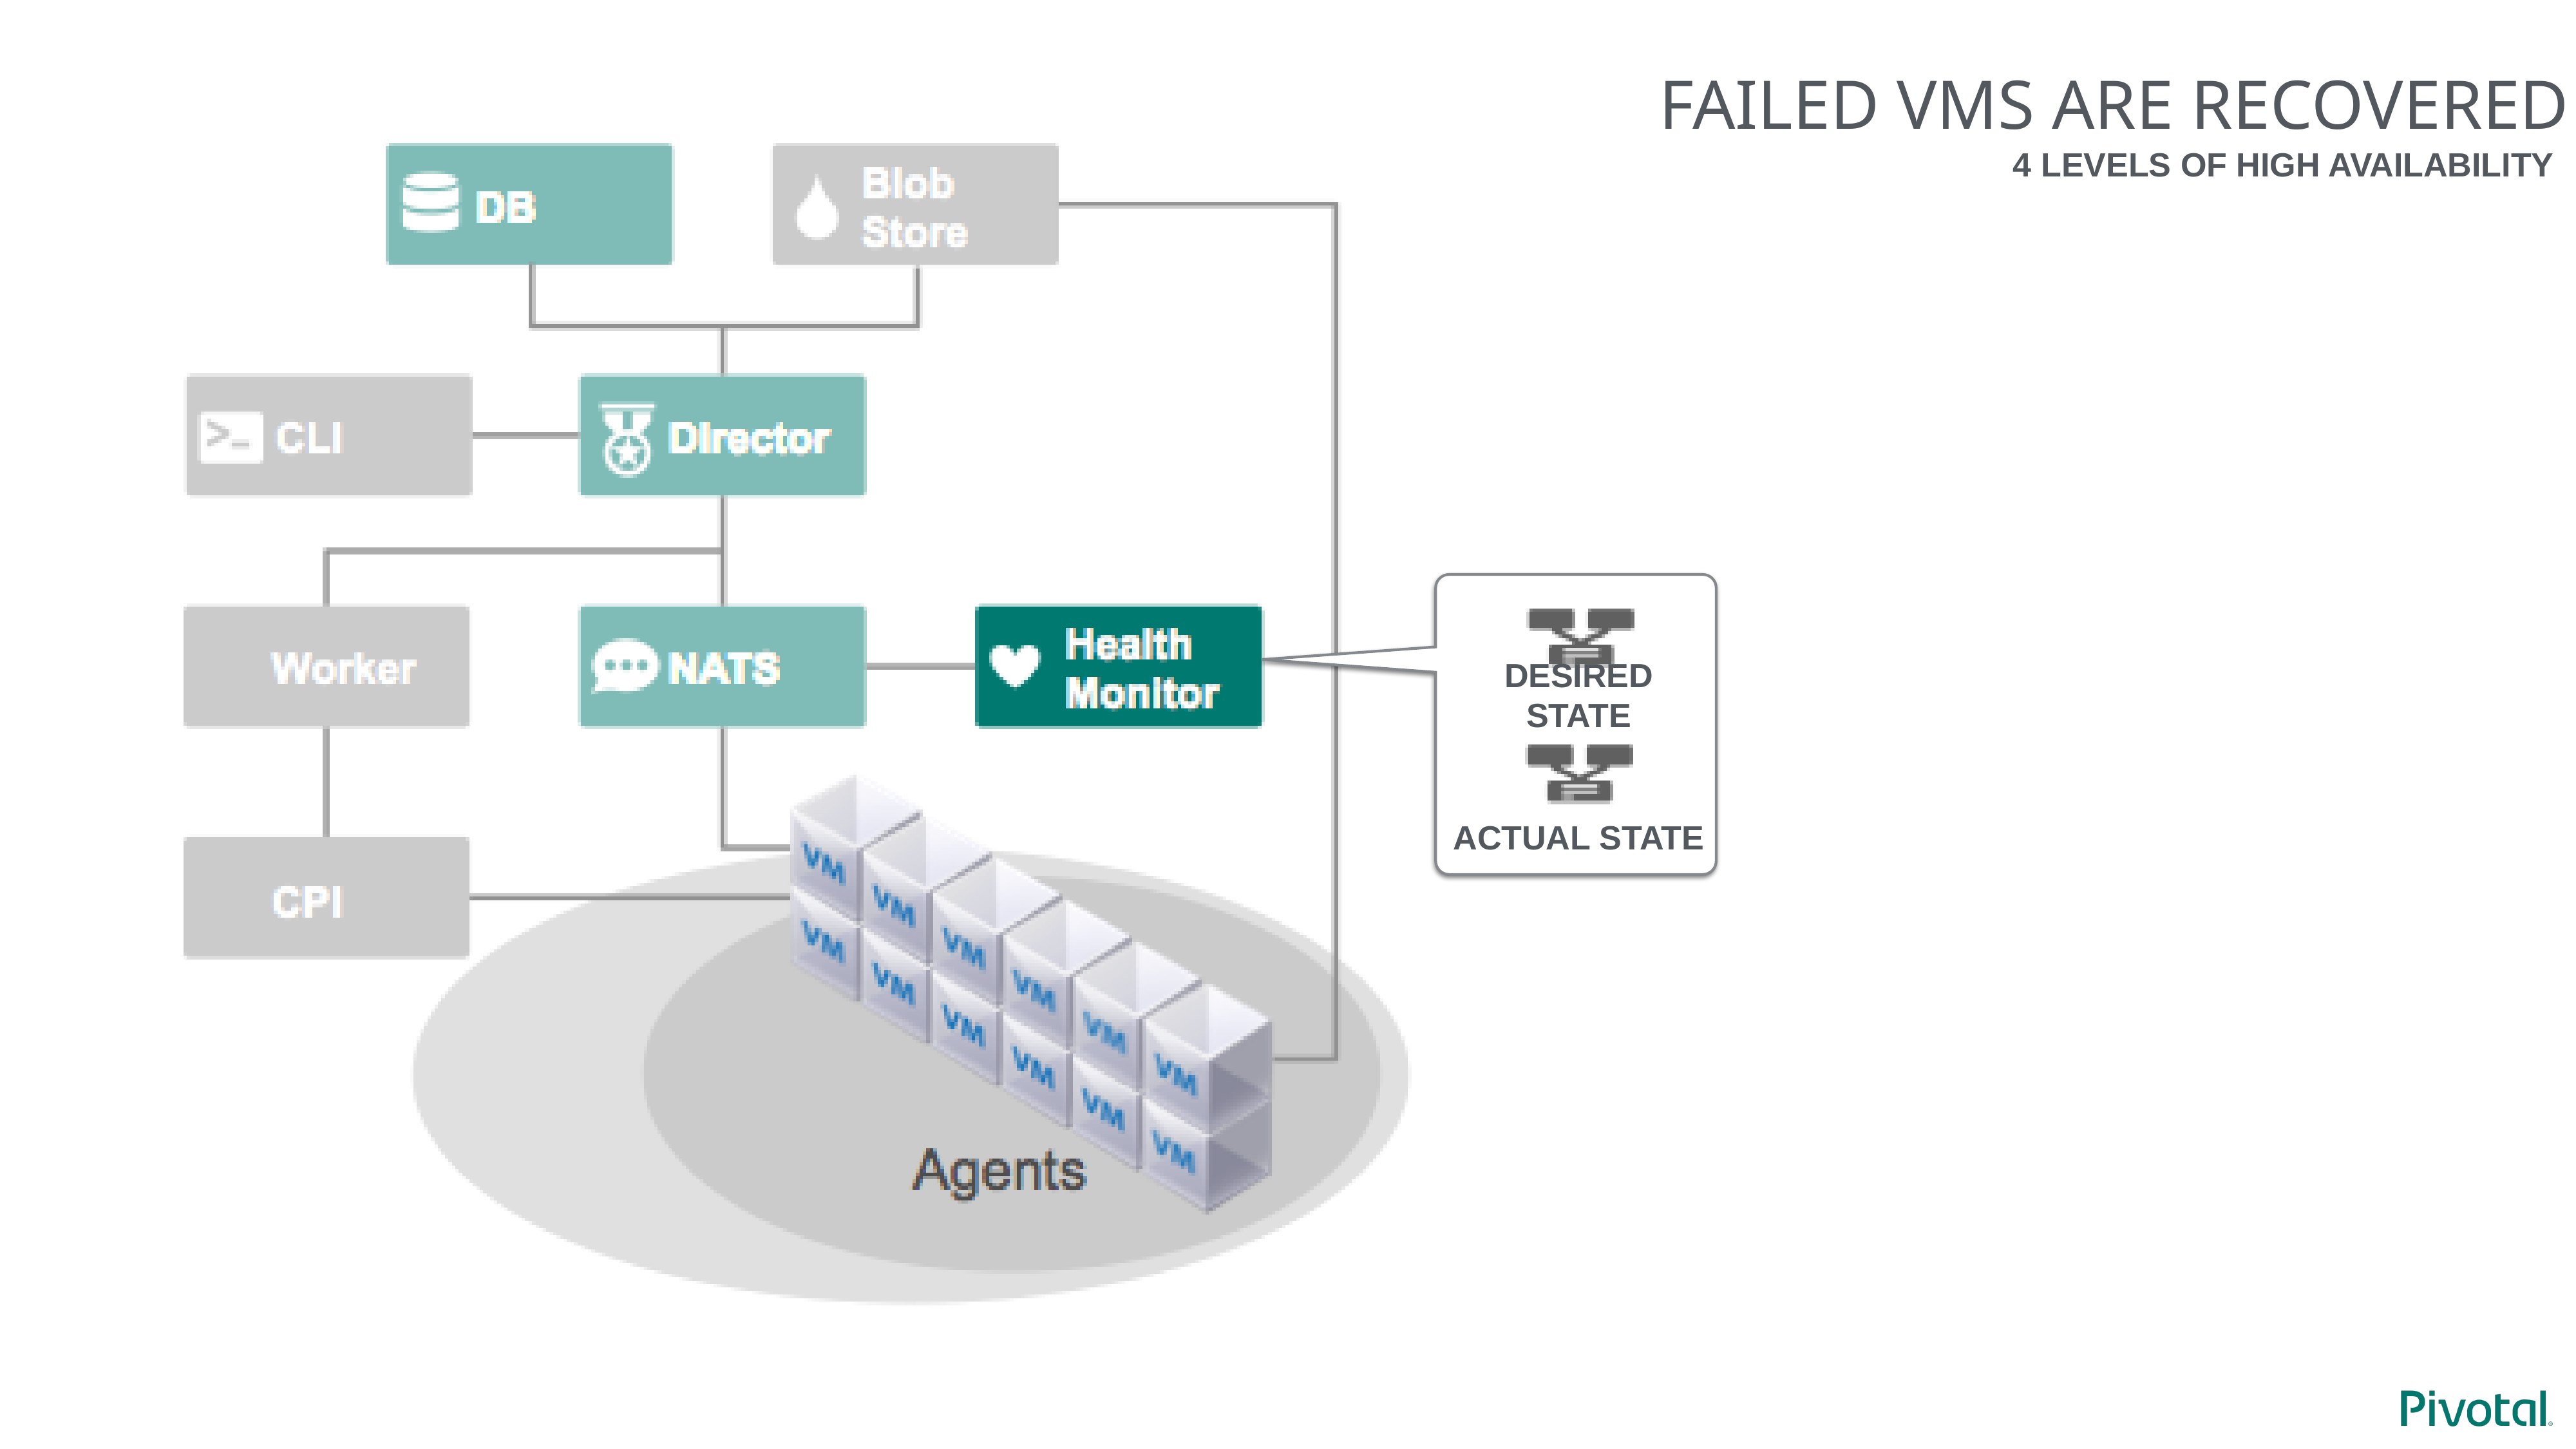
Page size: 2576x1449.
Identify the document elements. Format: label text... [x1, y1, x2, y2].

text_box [1262, 574, 1717, 875]
text_box Failed VMs are Recovered [1653, 56, 2575, 148]
text_box 4 Levels of High Availability [2007, 148, 2560, 189]
picture [184, 143, 1412, 1305]
picture [2339, 1356, 2576, 1449]
